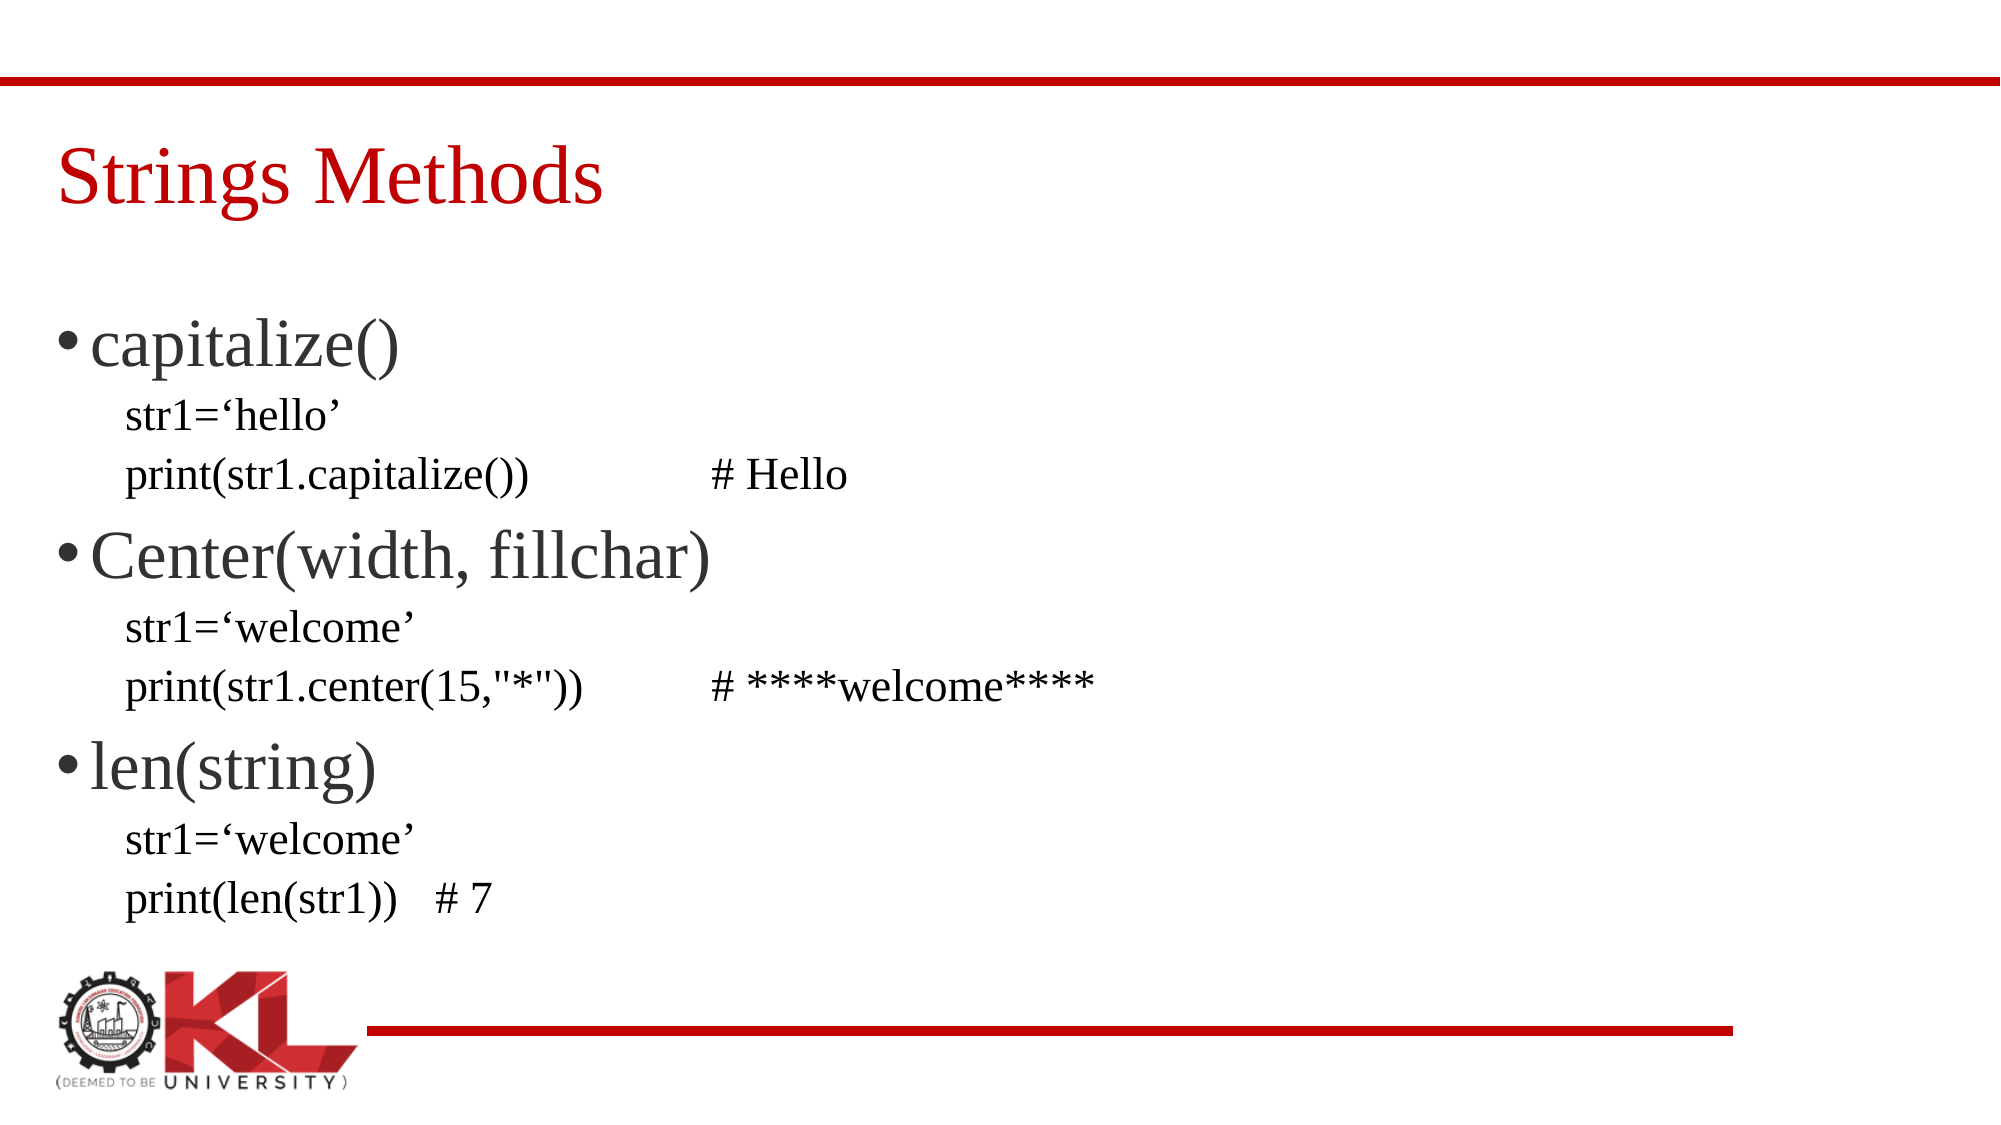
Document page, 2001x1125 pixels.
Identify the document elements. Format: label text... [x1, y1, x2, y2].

title Strings Methods [40, 81, 1963, 273]
list capitalize() str1=‘hello’ print(str1.capitalize()) # Hello Center(width, fillchar) str1=‘welcome’ print(str1.center(15,"*")) # ****welcome**** len(string) str1=‘welcome’ print(len(str1)) # 7 [40, 299, 1963, 933]
picture [40, 962, 368, 1103]
